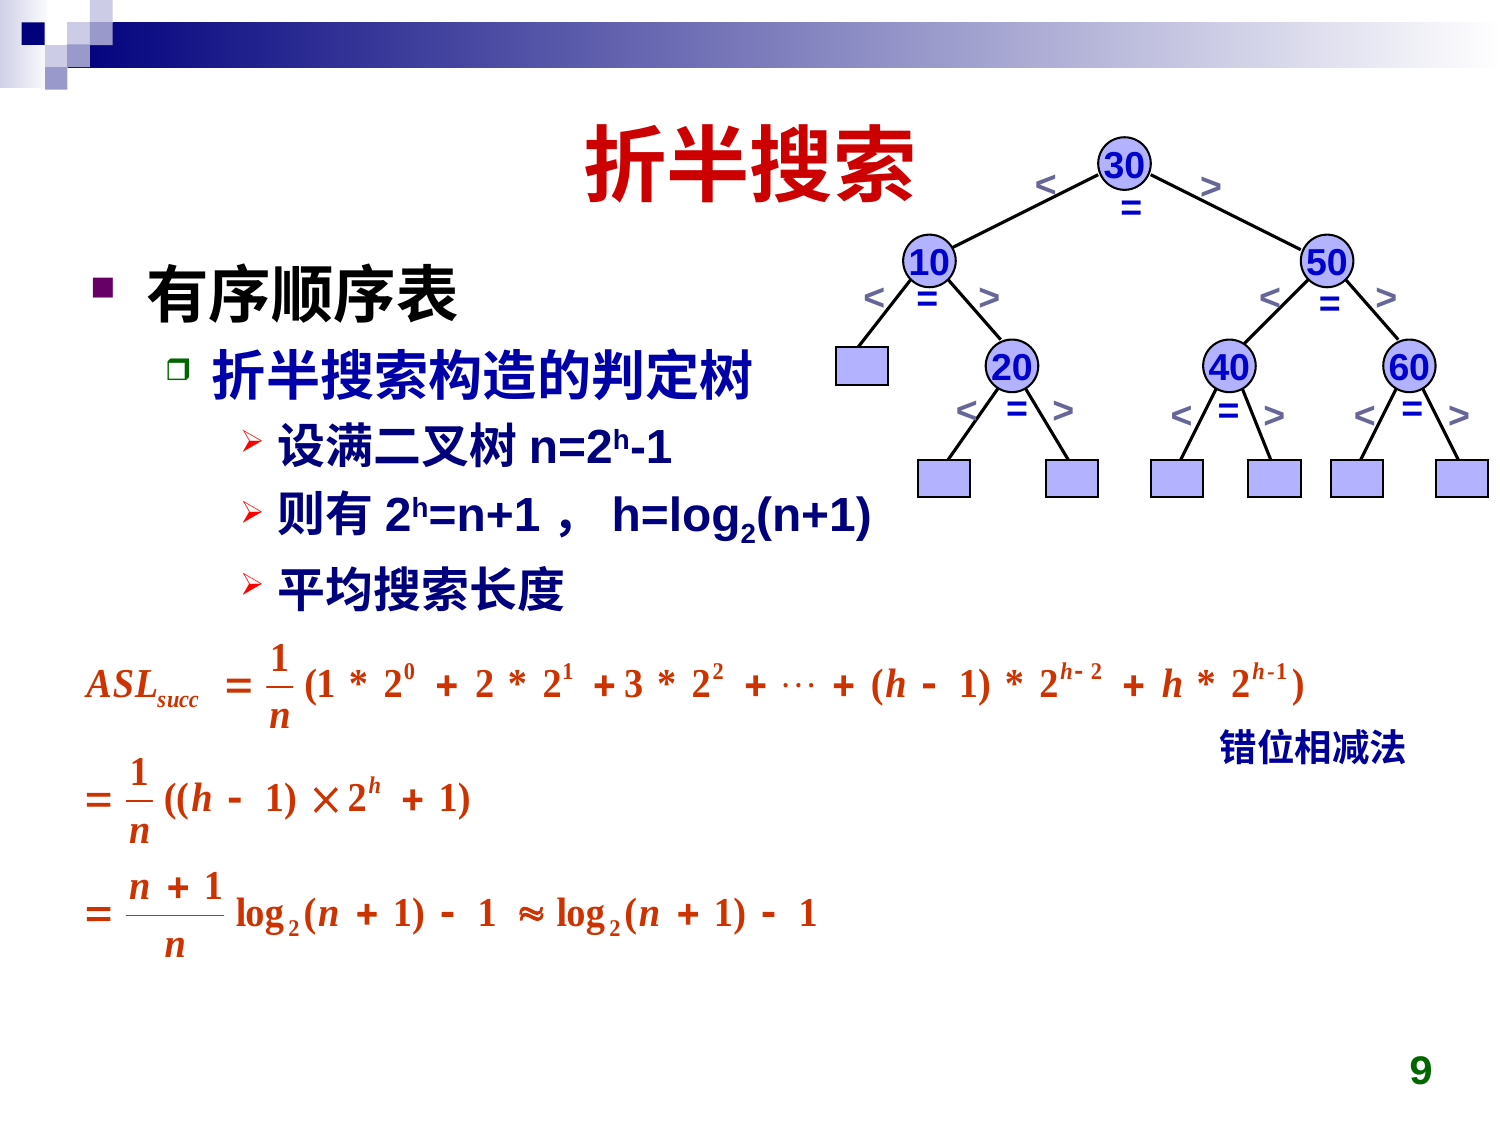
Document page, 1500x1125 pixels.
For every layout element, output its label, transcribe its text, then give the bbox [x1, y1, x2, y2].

text_box 错位相减法 [1313, 716, 1423, 776]
list 有序顺序表 折半搜索构造的判定树 设满二叉树n=2h-1 则有2h=n+1，h=log2(n+1) 平均搜索长度 [75, 243, 1425, 1024]
title 折半搜索 [75, 75, 1425, 243]
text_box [835, 136, 1489, 498]
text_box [77, 627, 1309, 964]
slide_number 9 [1098, 1025, 1449, 1100]
